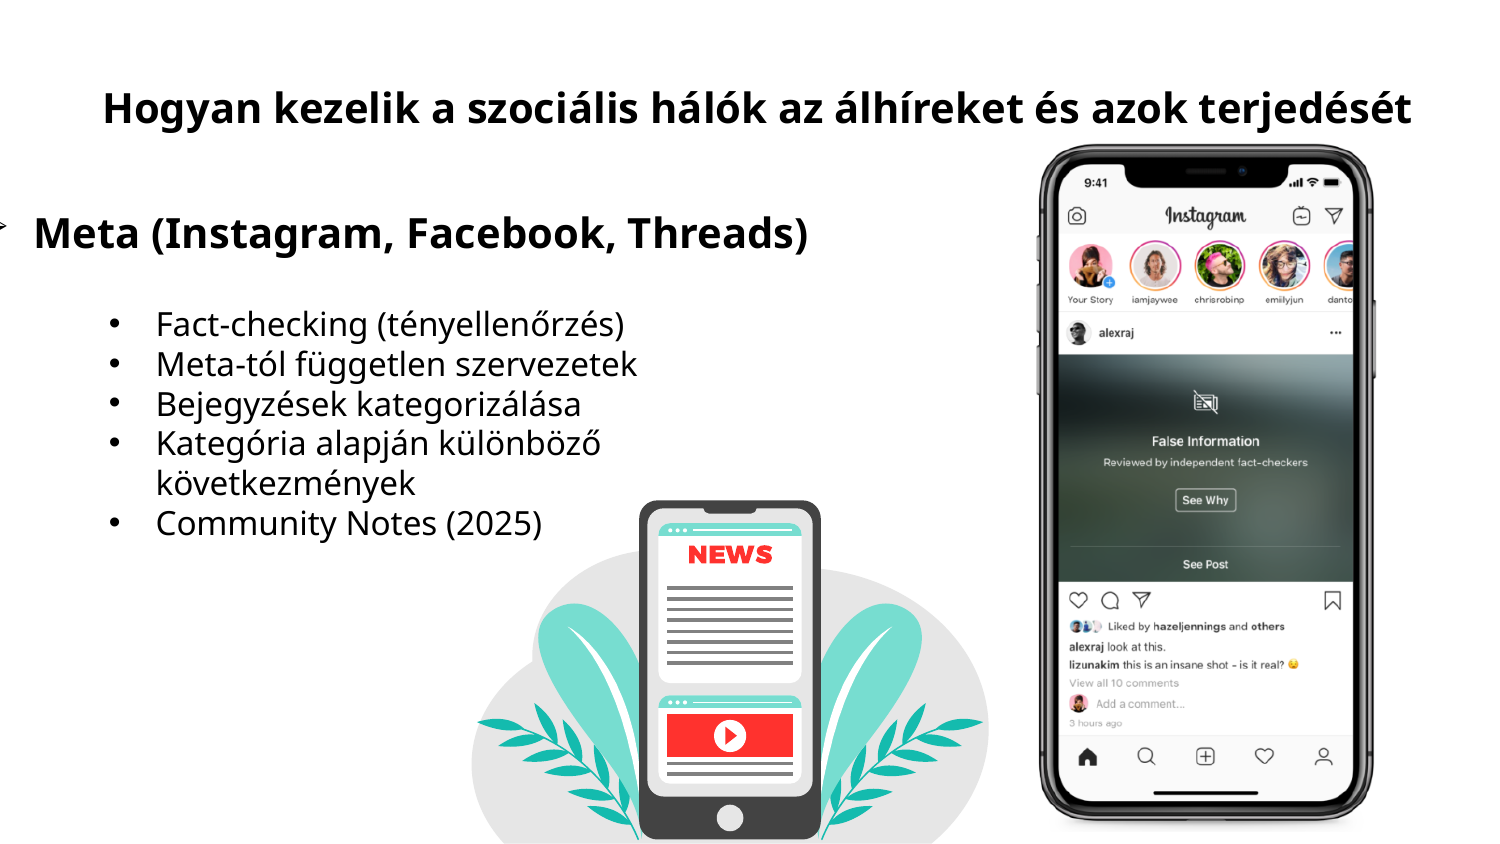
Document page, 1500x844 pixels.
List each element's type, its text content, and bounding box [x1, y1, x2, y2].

picture [1027, 137, 1381, 832]
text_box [471, 500, 989, 844]
text_box Meta (Instagram, Facebook, Threads) [0, 191, 860, 286]
text_box Hogyan kezelik a szociális hálók az álhíreket és azok terjedését [74, 67, 1431, 162]
text_box Fact-checking (tényellenőrzés) Meta-tól független szervezetek Bejegyzések kategorizálása Kategória alapján különböző következmények Community Notes (2025) [93, 287, 767, 644]
